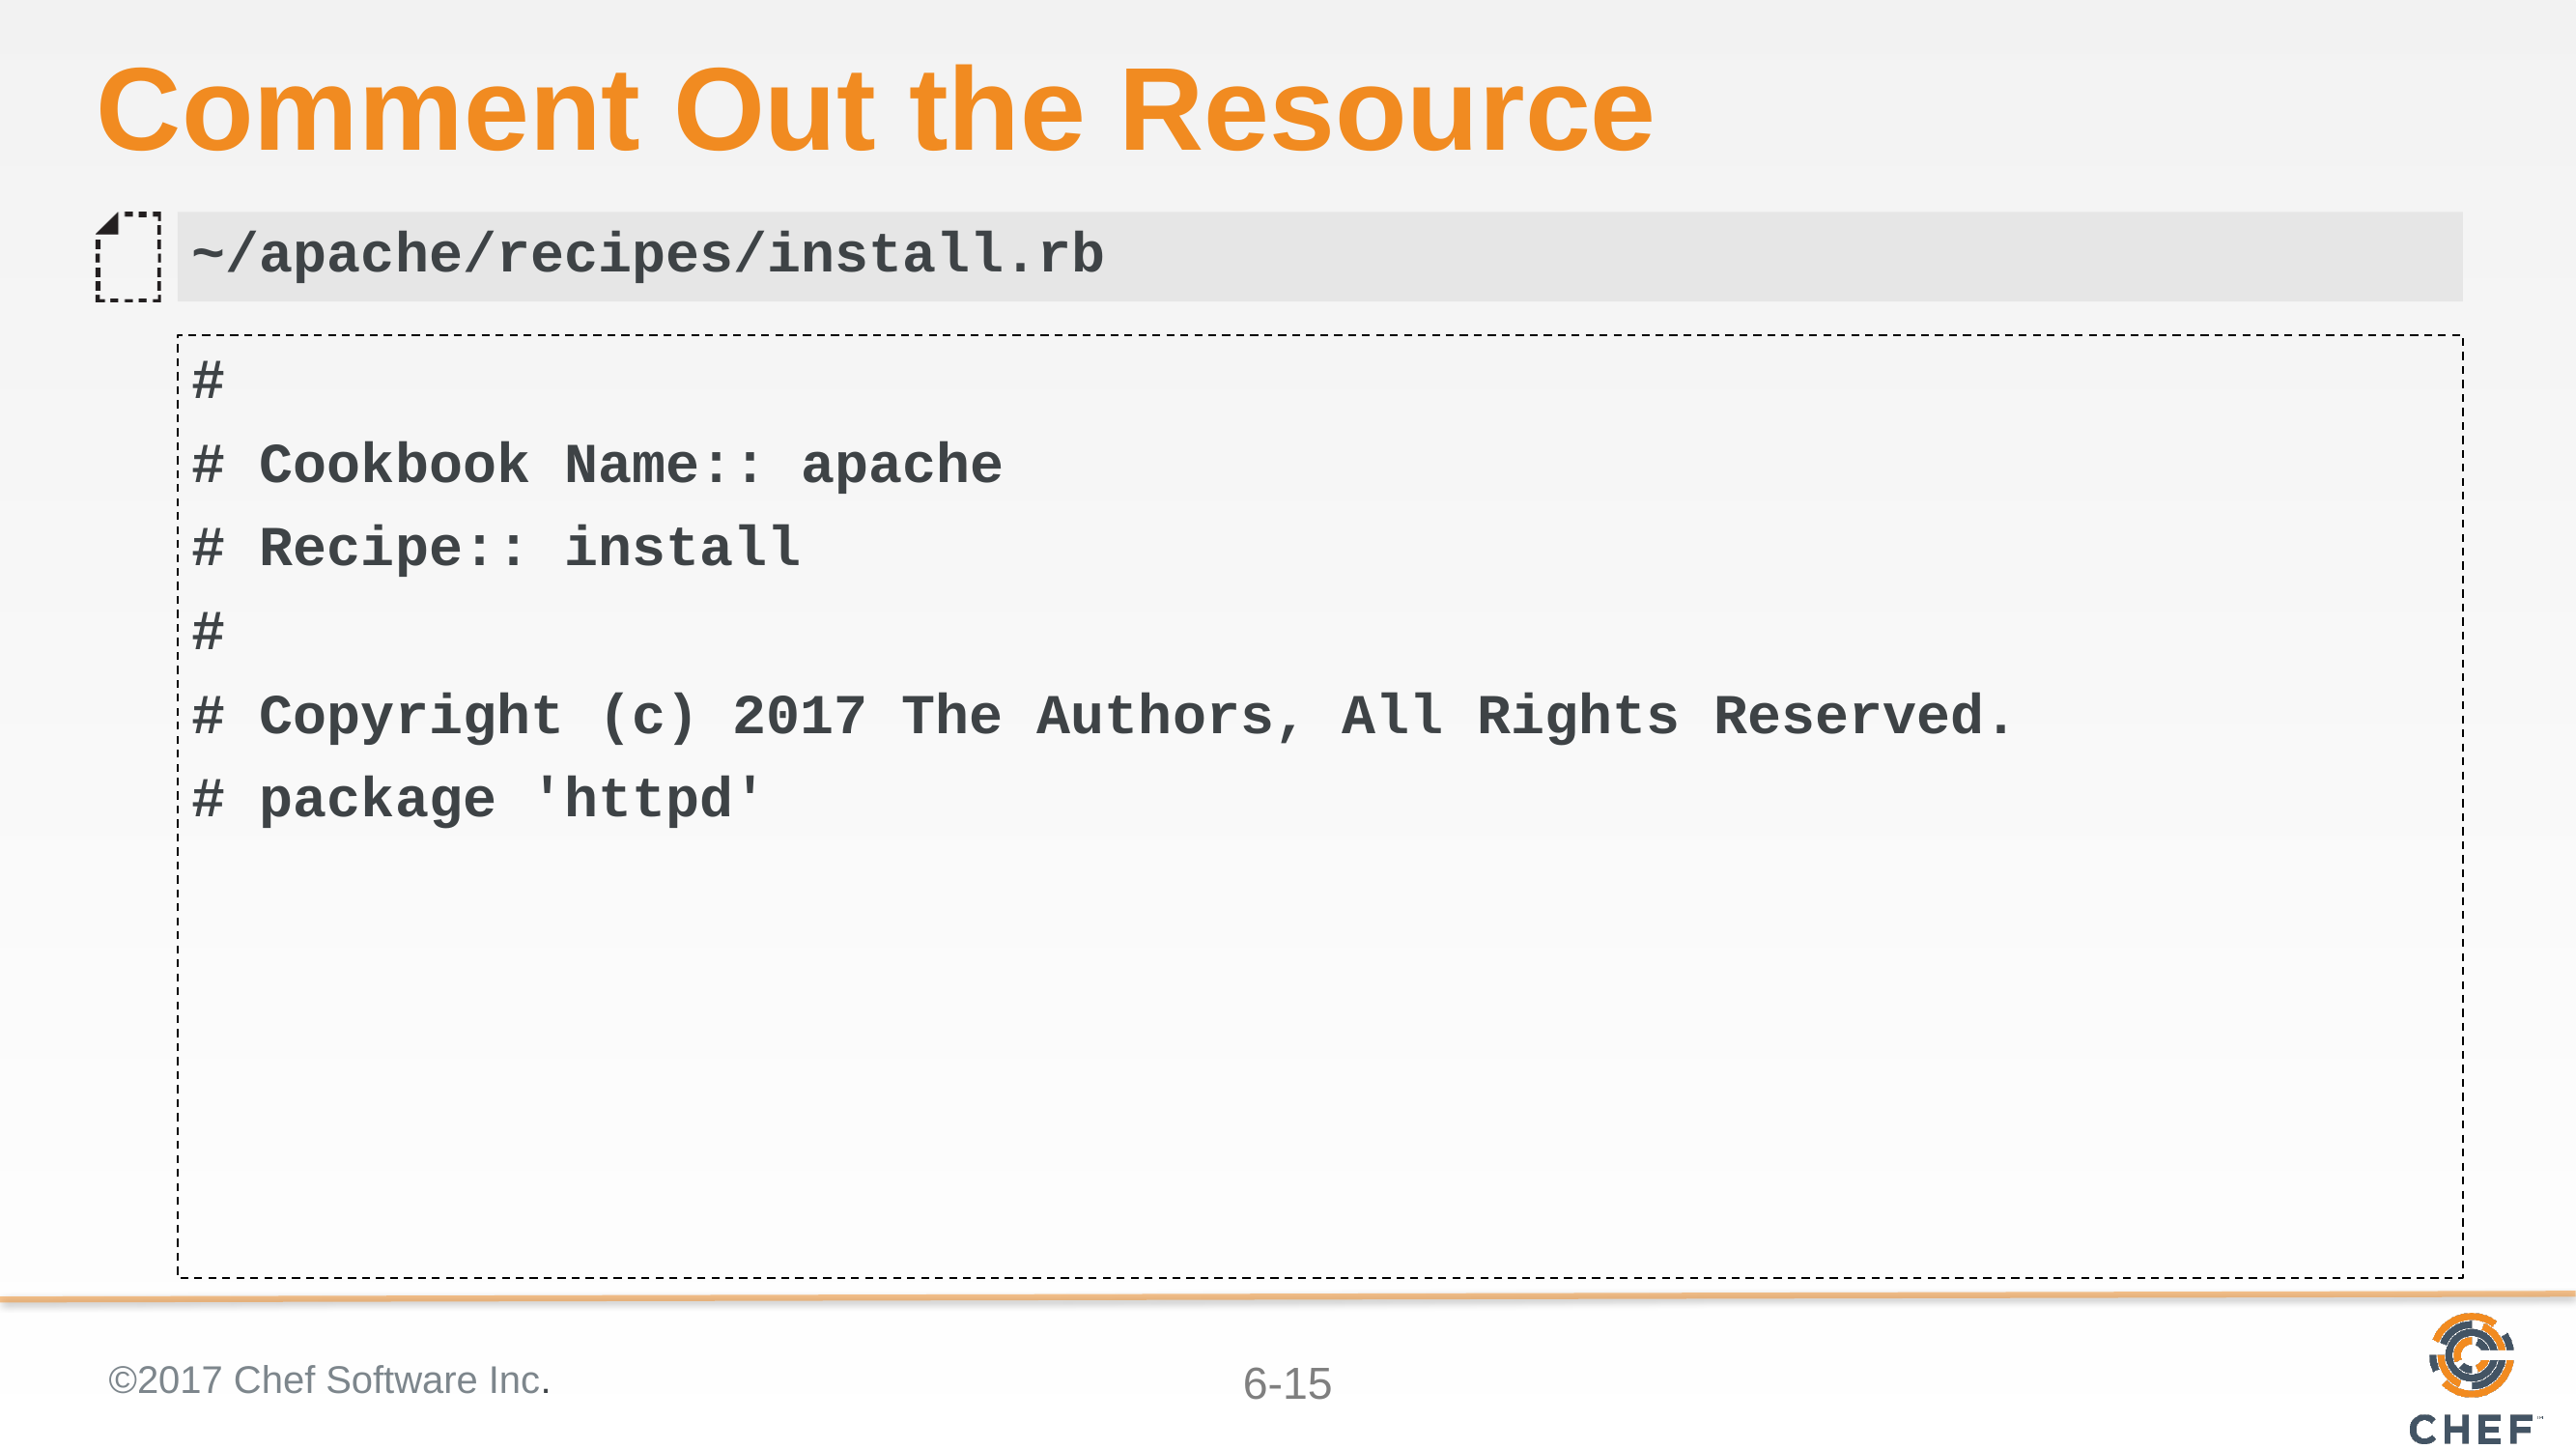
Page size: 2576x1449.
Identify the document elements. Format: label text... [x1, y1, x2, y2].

list # # Cookbook Name:: apache # Recipe:: install # # Copyright (c) 2017 The Authors, All Rights Reserved. # package 'httpd' [177, 334, 2464, 1279]
list ~/apache/recipes/install.rb [177, 212, 2463, 302]
title Comment Out the Resource [96, 48, 2463, 180]
picture [2399, 1297, 2551, 1449]
